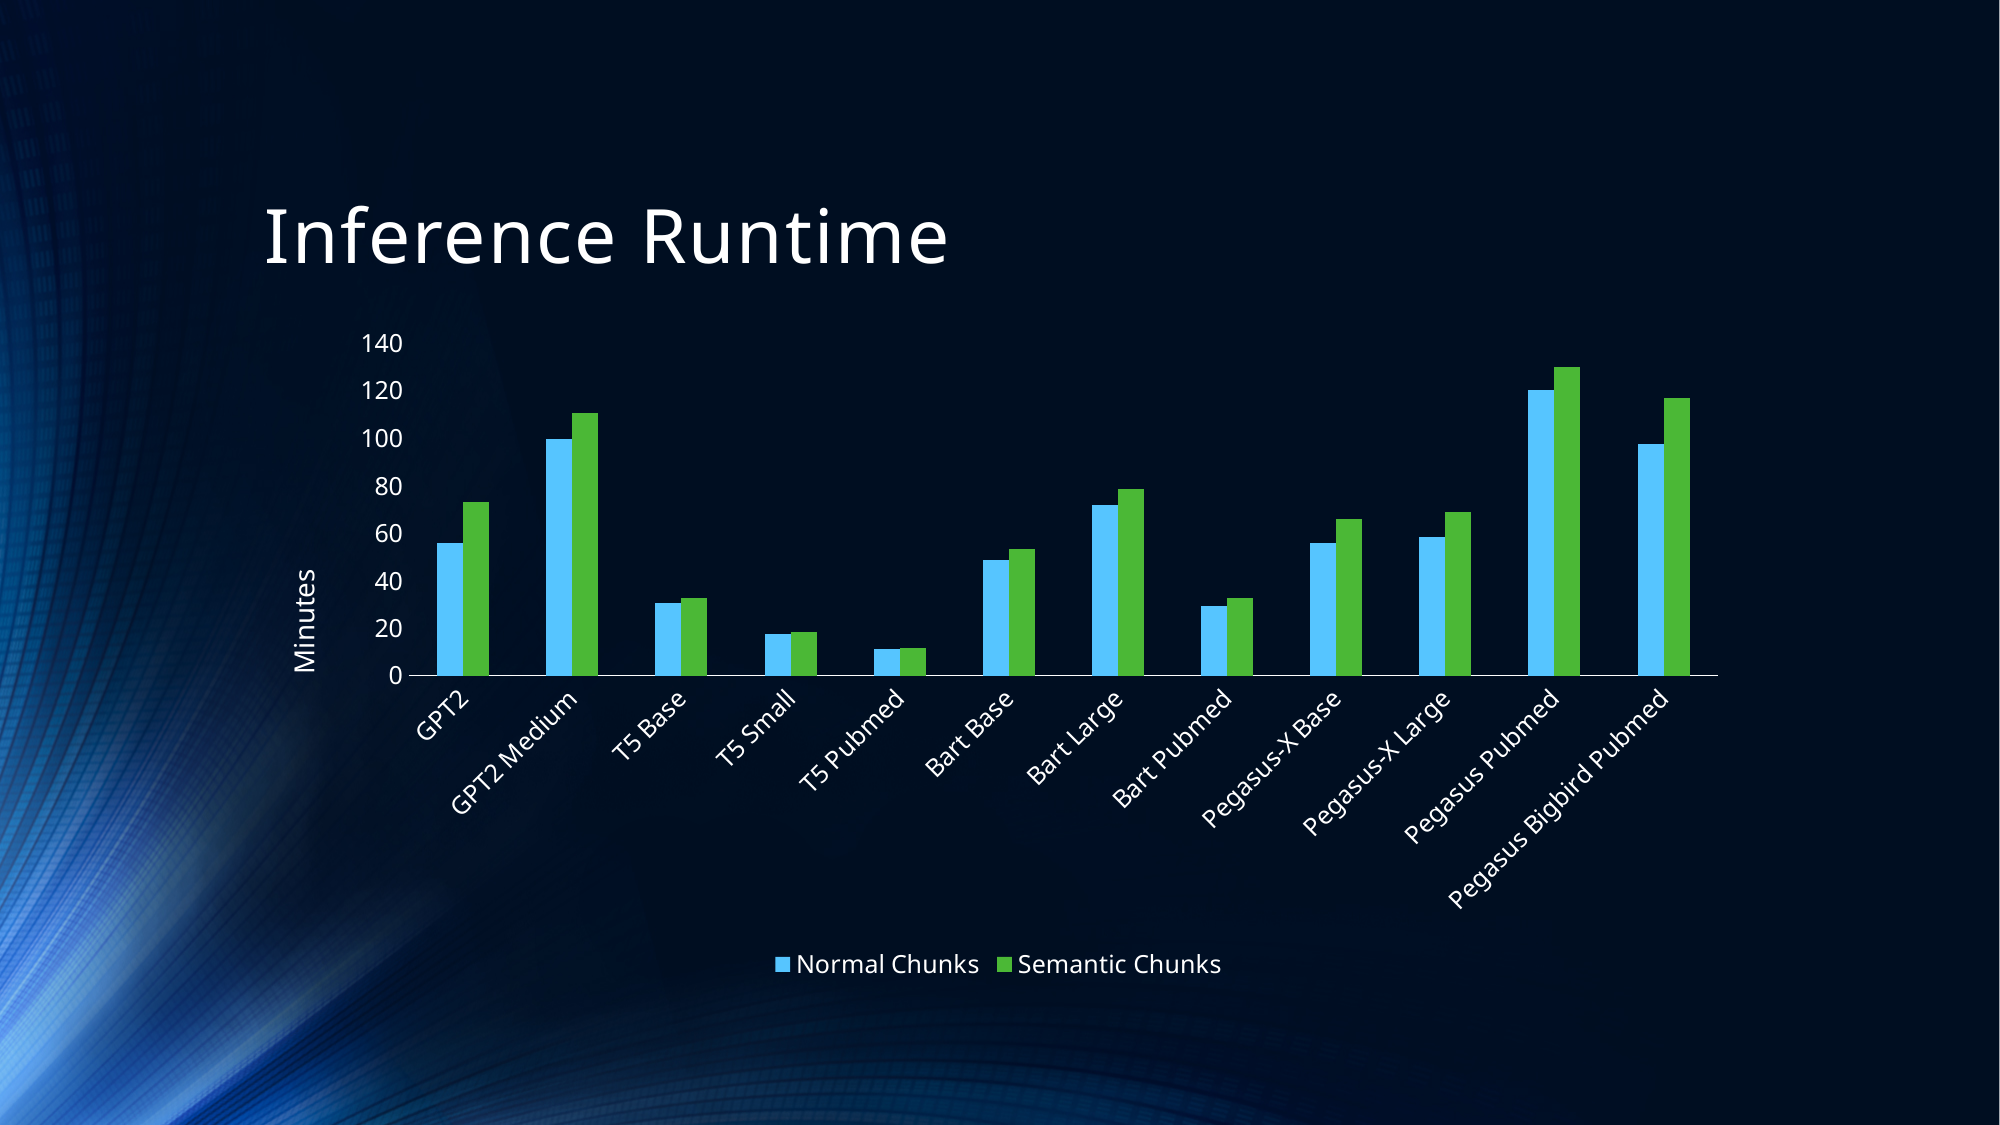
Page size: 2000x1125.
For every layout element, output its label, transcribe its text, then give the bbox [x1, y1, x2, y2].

picture [0, 0, 2000, 1125]
title Inference Runtime [249, 62, 1750, 288]
chart [249, 312, 1749, 988]
